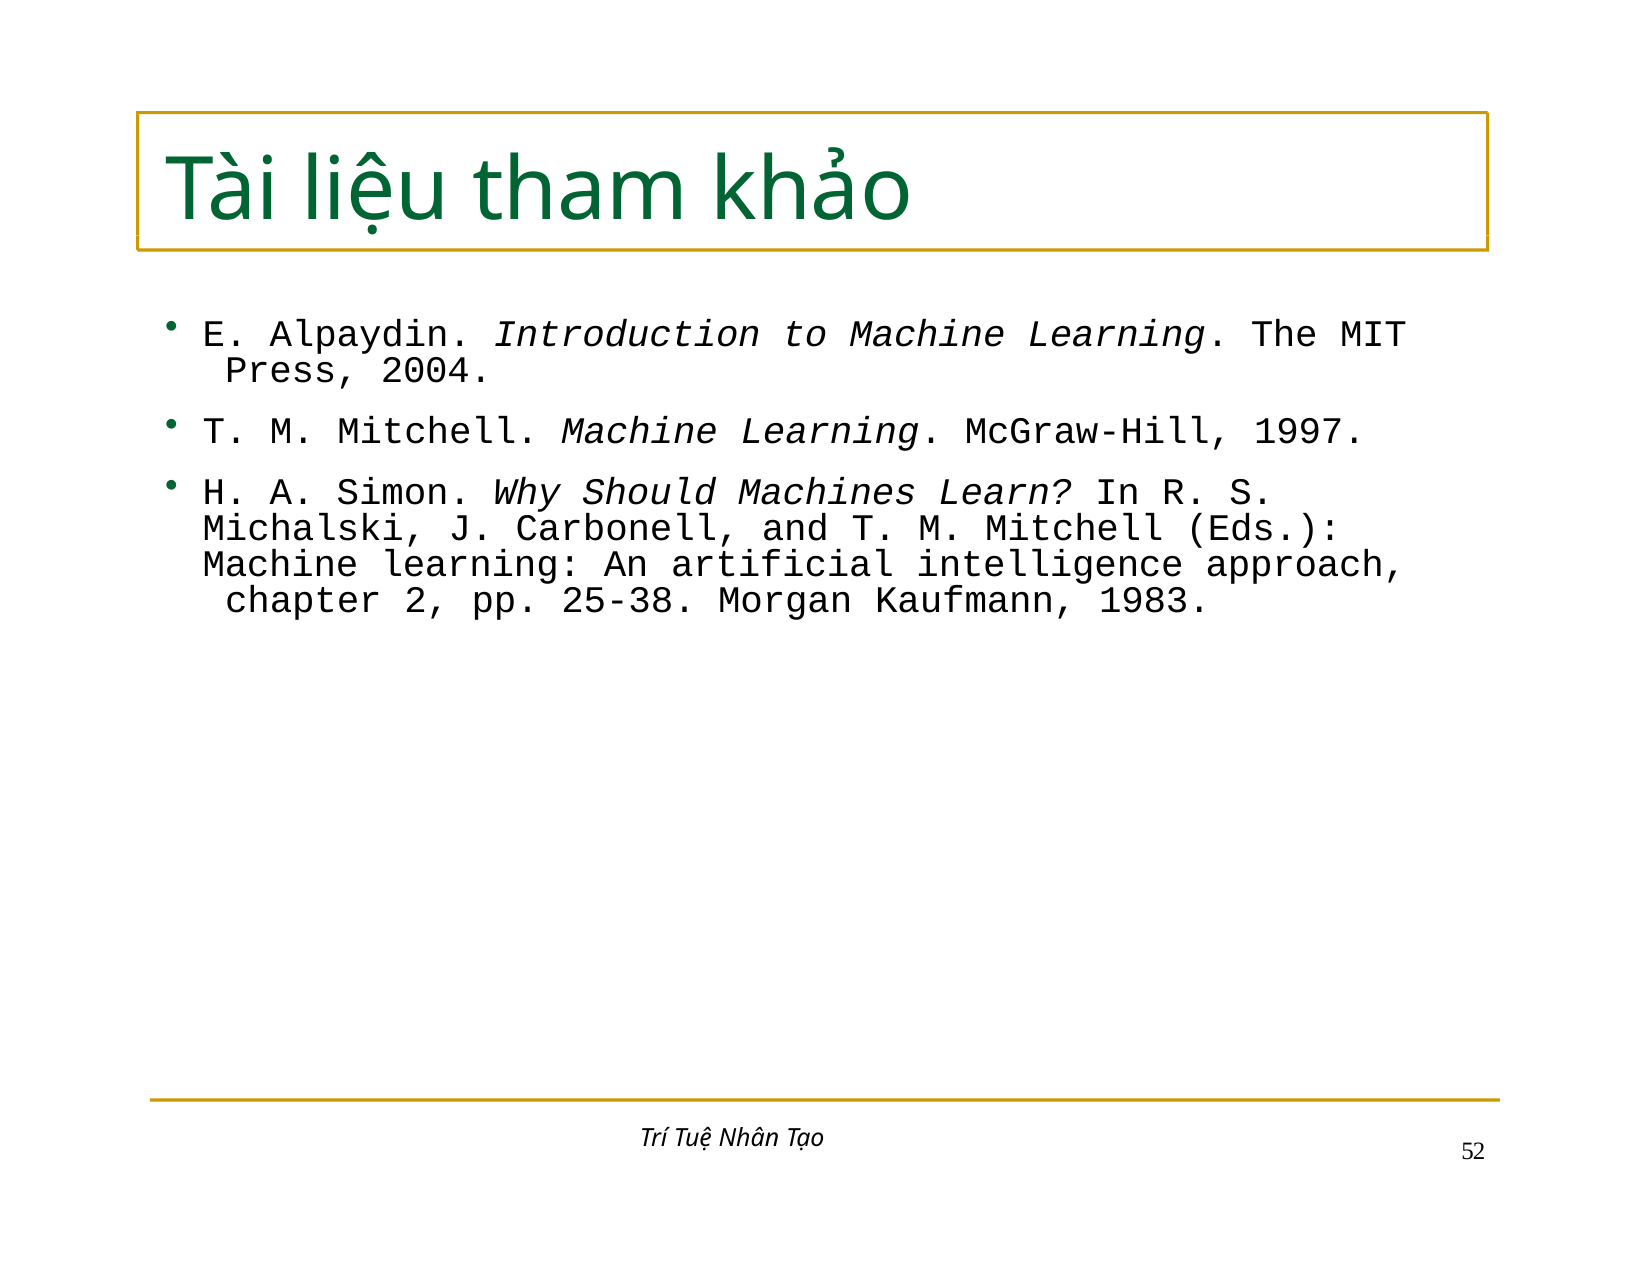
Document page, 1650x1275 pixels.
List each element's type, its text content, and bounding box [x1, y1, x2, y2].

text_box E. Alpaydin. Introduction to Machine Learning. The MIT Press, 2004. T. M. Mitchell. Machine Learning. McGraw-Hill, 1997. H. A. Simon. Why Should Machines Learn? In R. S. Michalski, J. Carbonell, and T. M. Mitchell (Eds.): Machine learning: An artificial intelligence approach, chapter 2, pp. 25-38. Morgan Kaufmann, 1983. [162, 404, 1415, 620]
slide_number 39 [1455, 1136, 1491, 1275]
title Tài liệu tham khảo [162, 129, 986, 233]
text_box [74, 235, 1576, 397]
footer Trí Tuệ Nhân Tạo [637, 1118, 859, 1275]
text_box [149, 1098, 1500, 1102]
text_box [1486, 112, 1490, 233]
text_box [136, 111, 1488, 233]
